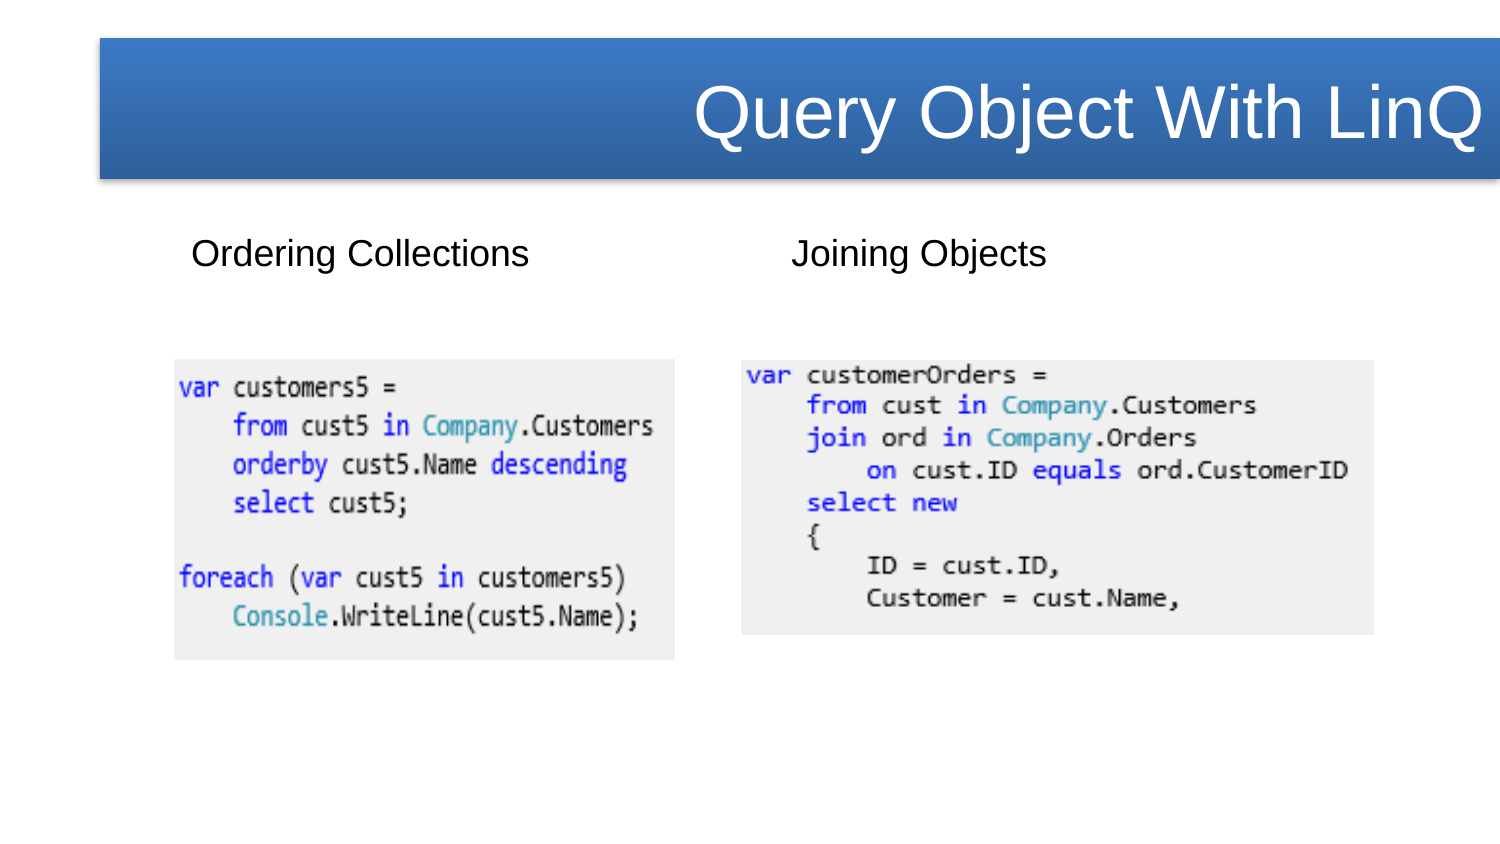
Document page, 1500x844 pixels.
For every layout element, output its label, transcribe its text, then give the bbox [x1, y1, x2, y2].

text_box Joining Objects [776, 221, 1073, 282]
picture [174, 359, 676, 660]
text_box Query Object With LinQ [99, 38, 1500, 179]
list Ordering Collections [101, 221, 1200, 776]
picture [741, 360, 1374, 635]
